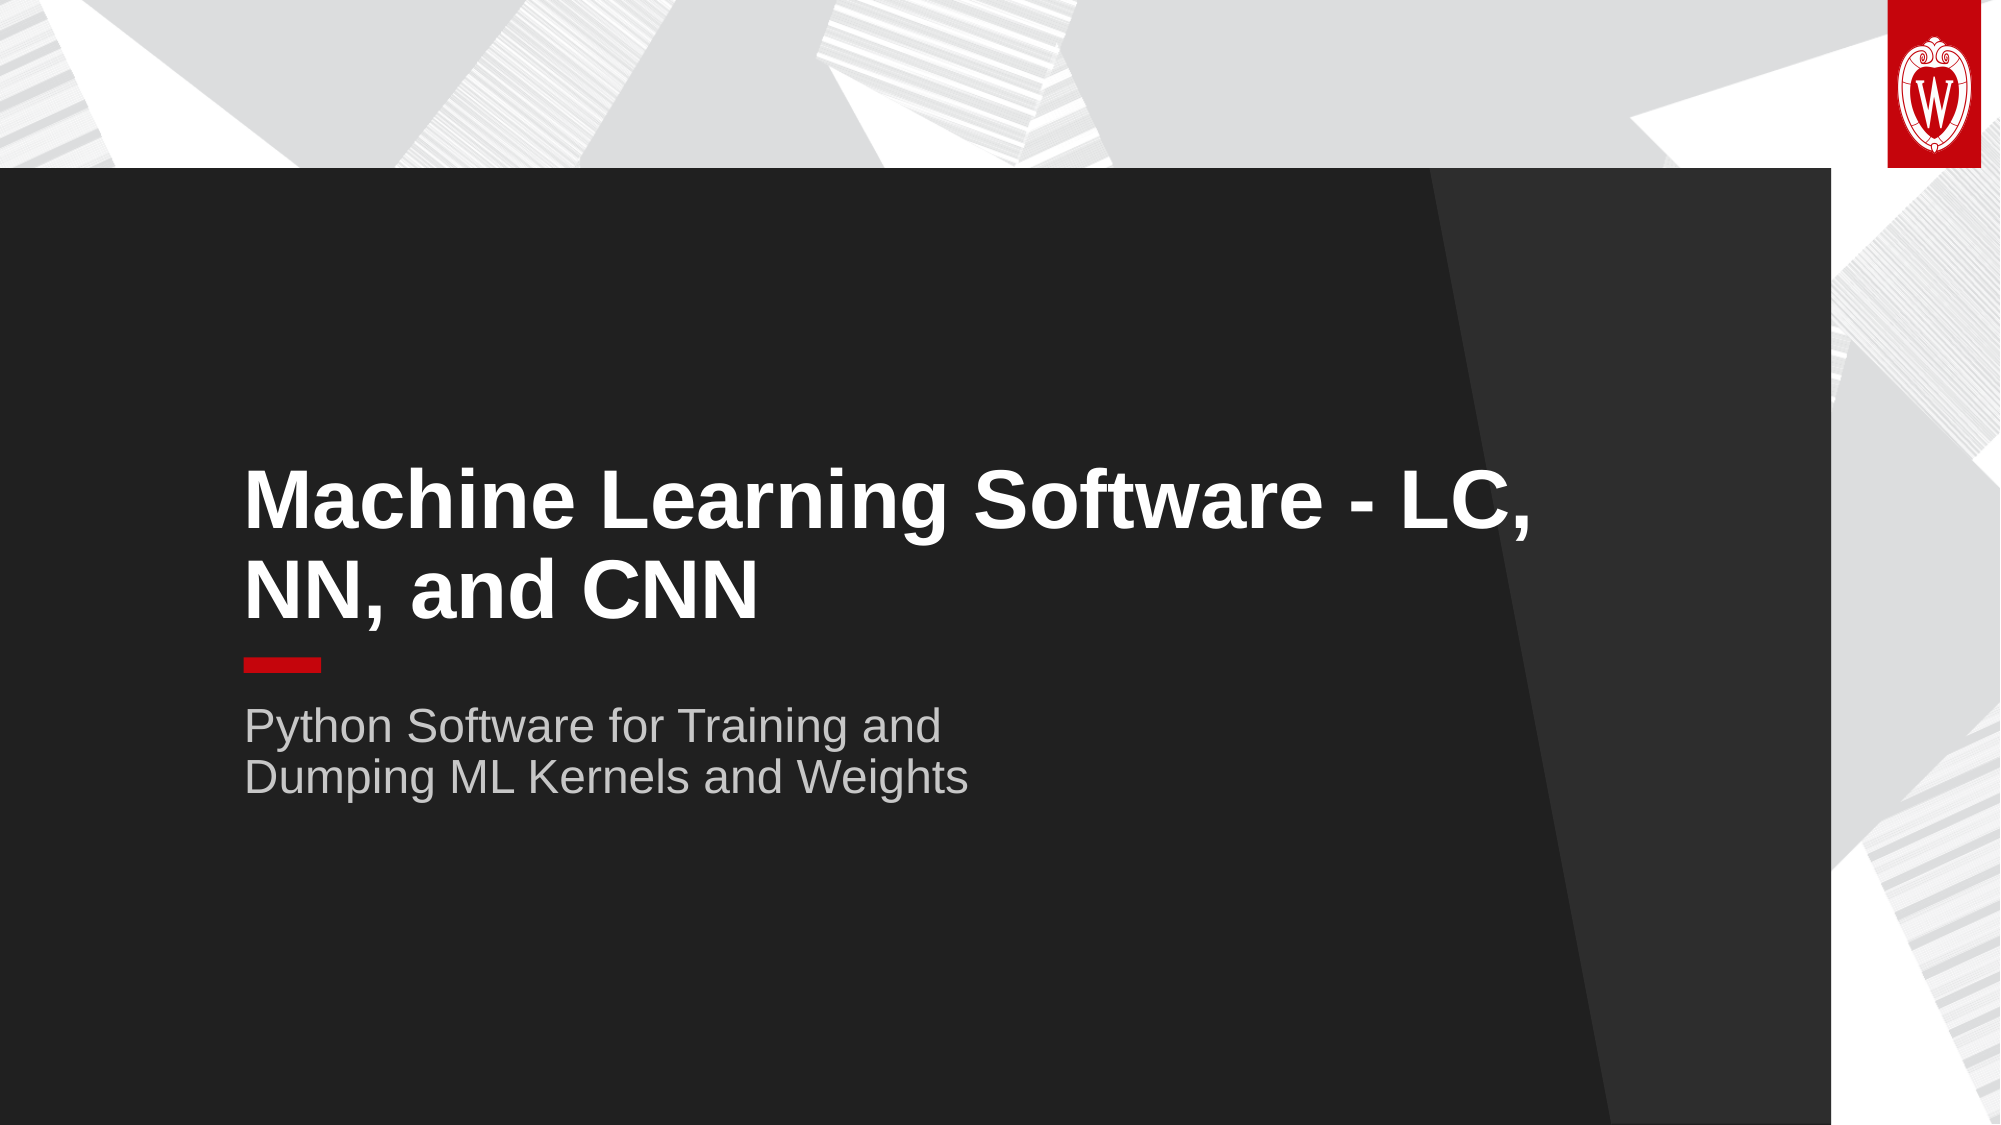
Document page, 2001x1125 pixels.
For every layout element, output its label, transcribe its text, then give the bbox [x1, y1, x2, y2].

list Python Software for Training and Dumping ML Kernels and Weights [243, 693, 1108, 752]
picture [0, 0, 2000, 1124]
list Machine Learning Software - LC, NN, and CNN [243, 412, 1602, 637]
picture [1897, 36, 1972, 154]
